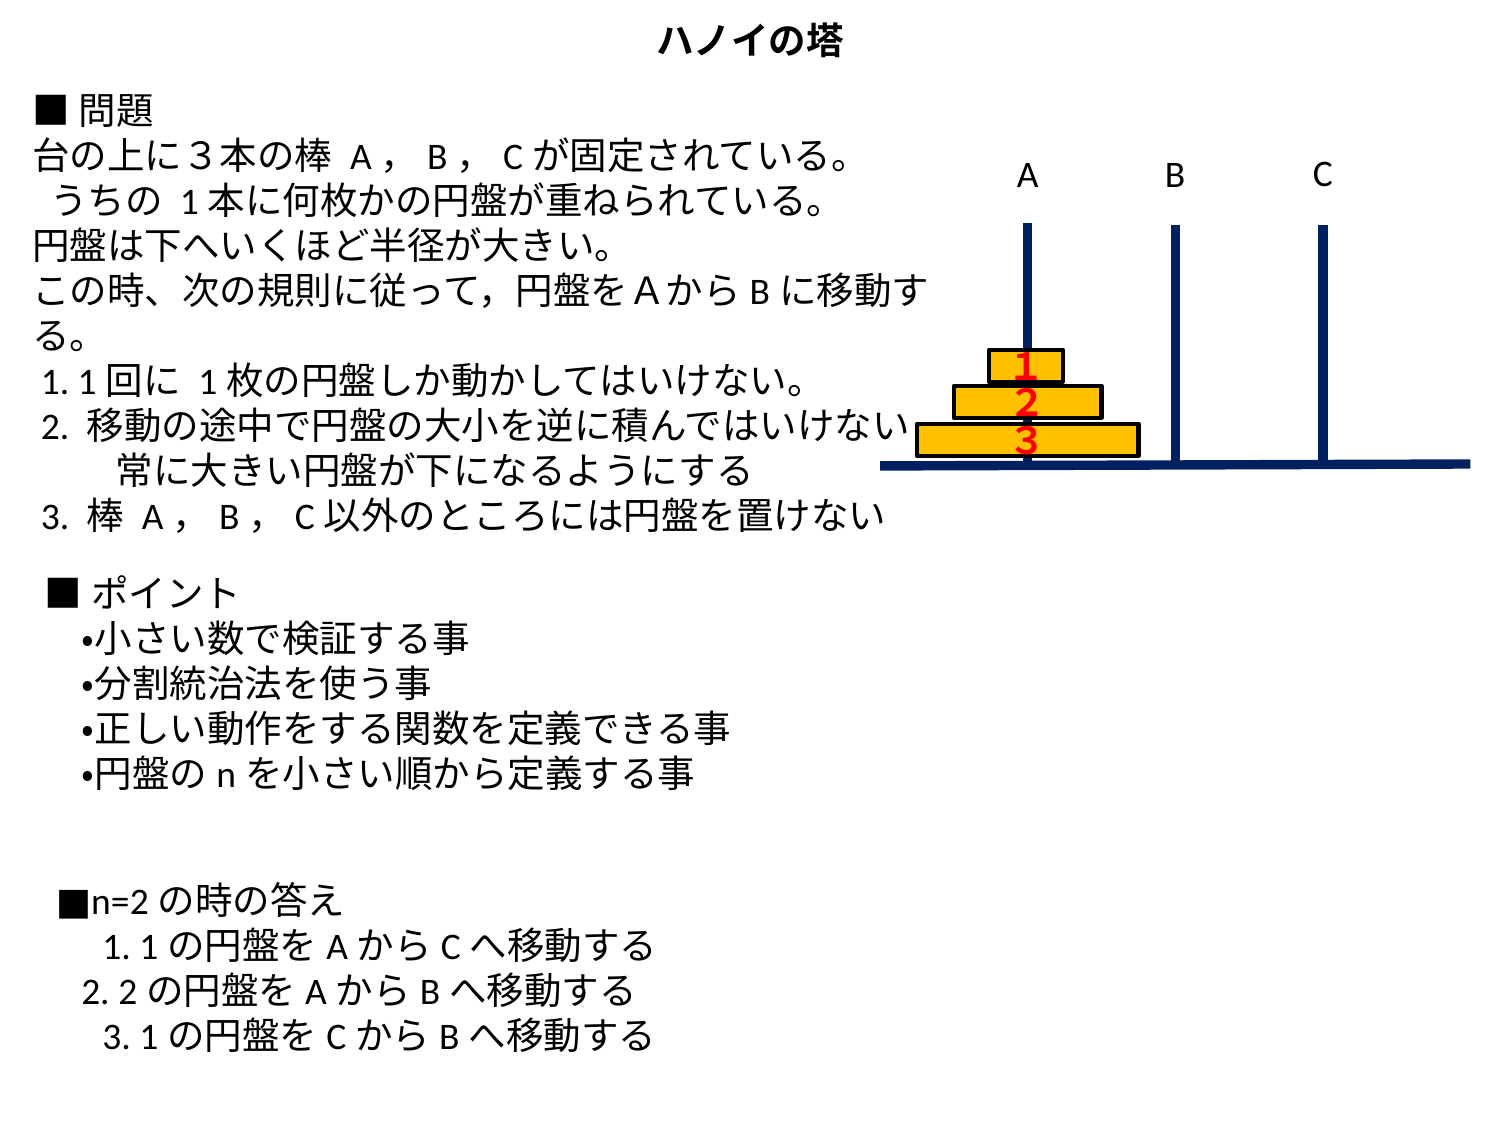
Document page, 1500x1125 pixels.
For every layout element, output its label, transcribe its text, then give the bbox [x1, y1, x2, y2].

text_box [879, 141, 1471, 467]
text_box ハノイの塔 [572, 9, 928, 70]
text_box ■問題 台の上に３本の棒 A，B，Cが固定されている。 うちの 1本に何枚かの円盤が重ねられている。 円盤は下へいくほど半径が大きい。 この時、次の規則に従って，円盤をＡからBに移動する。 1. 1回に 1枚の円盤しか動かしてはいけない。 2. 移動の途中で円盤の大小を逆に積んではいけない 常に大きい円盤が下になるようにする 3. 棒 A，B，C以外のところには円盤を置けない [17, 79, 945, 544]
text_box ■n=2の時の答え 1. 1の円盤をAからCへ移動する 2. 2の円盤をAからBへ移動する 3. 1の円盤をCからBへ移動する [40, 869, 969, 1065]
text_box ■ポイント ・小さい数で検証する事 ・分割統治法を使う事 ・正しい動作をする関数を定義できる事 ・円盤のnを小さい順から定義する事 [29, 562, 957, 803]
